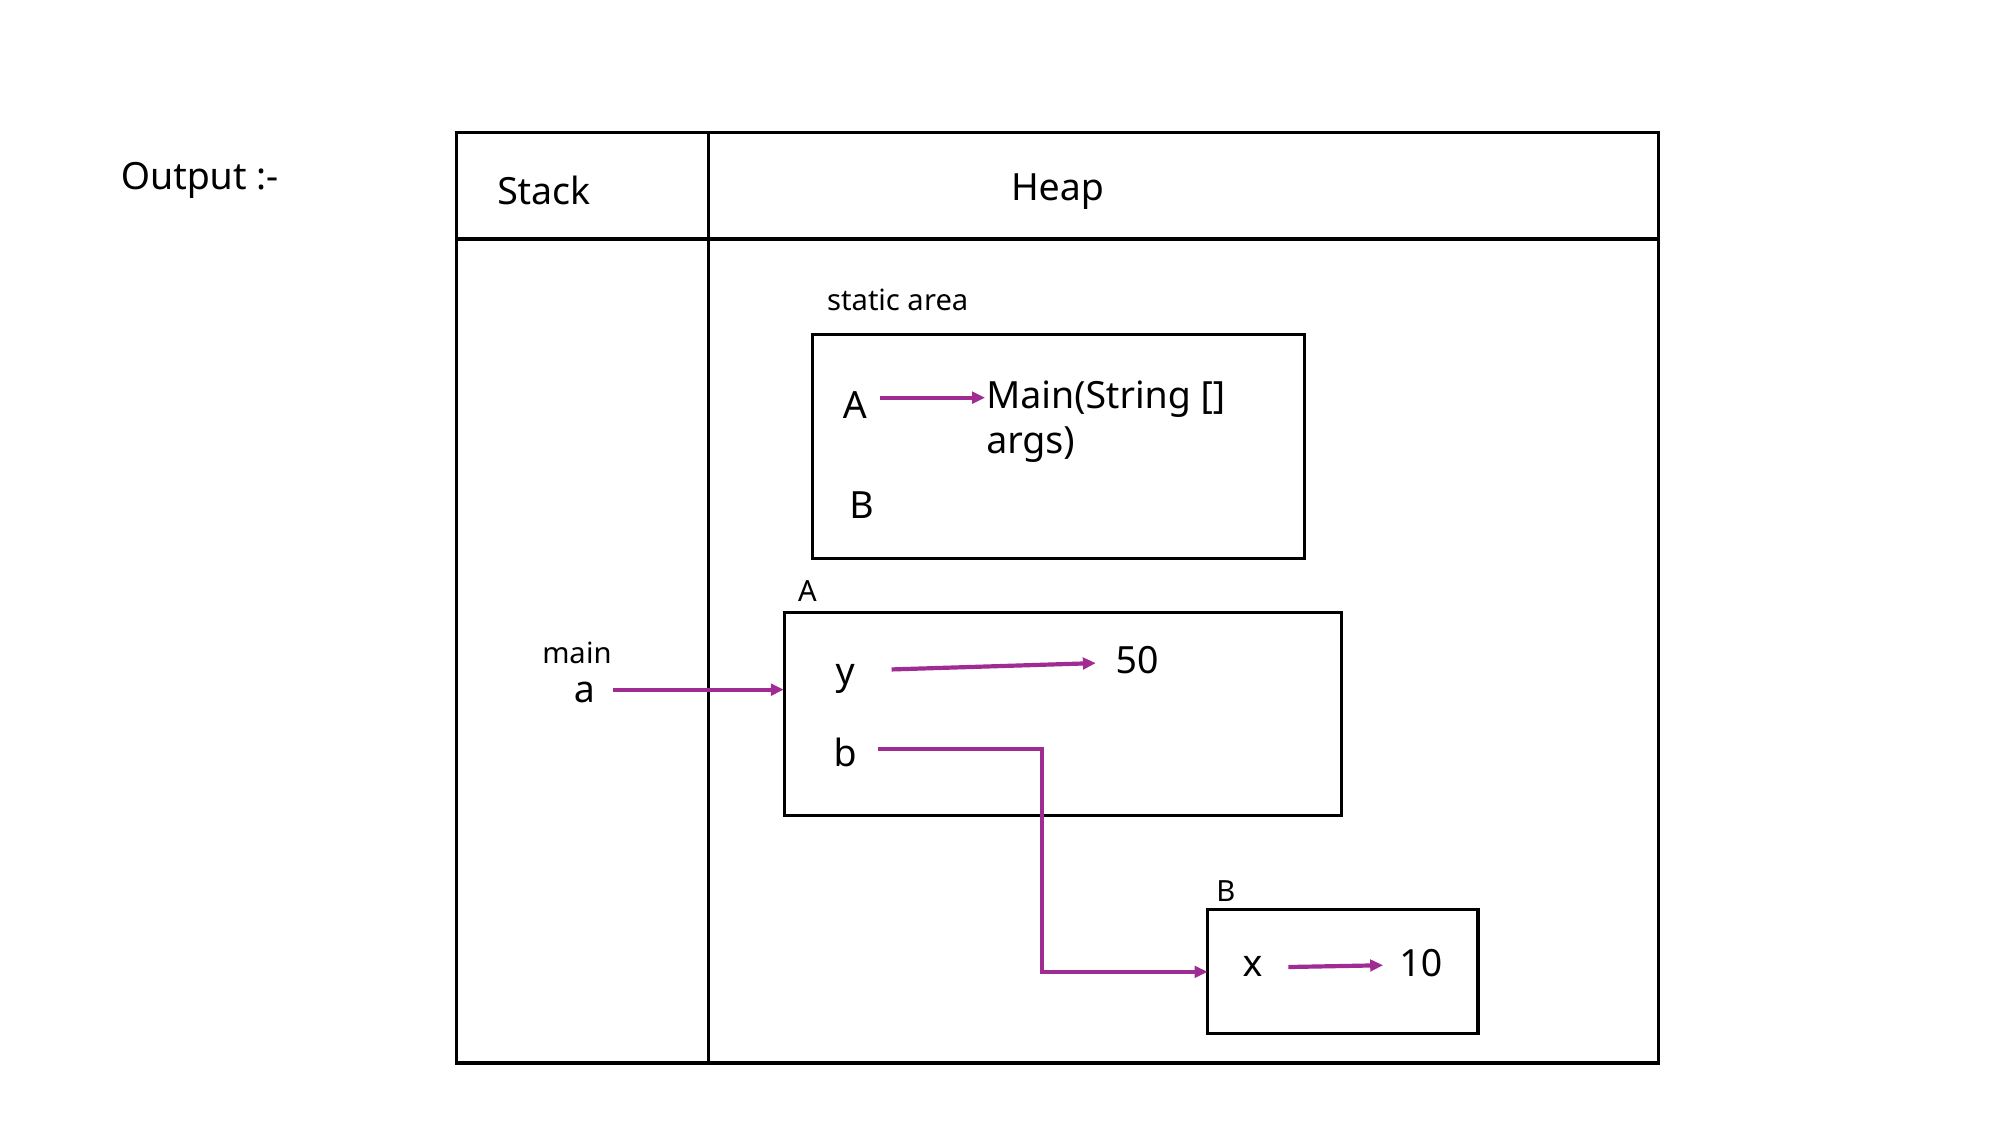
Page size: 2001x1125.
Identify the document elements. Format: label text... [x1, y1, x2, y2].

text_box b [818, 721, 890, 782]
text_box B [1208, 865, 1327, 915]
text_box a [559, 657, 649, 718]
text_box 50 [1100, 628, 1191, 689]
text_box x [1227, 931, 1299, 992]
text_box 10 [1384, 931, 1474, 992]
text_box B [834, 473, 960, 533]
text_box Main(String [] args) [971, 363, 1305, 468]
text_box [1287, 964, 1384, 968]
text_box Output :- [106, 144, 405, 250]
text_box A [828, 373, 881, 434]
text_box [455, 241, 1660, 1065]
text_box Heap [455, 131, 1660, 241]
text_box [877, 748, 1208, 973]
text_box y [820, 639, 892, 700]
text_box static area [812, 274, 1040, 324]
text_box [783, 611, 1343, 817]
text_box [811, 333, 1306, 560]
text_box Stack [482, 159, 606, 220]
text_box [891, 662, 1097, 671]
text_box A [783, 565, 909, 616]
text_box [1206, 908, 1480, 1035]
text_box main [527, 627, 627, 678]
